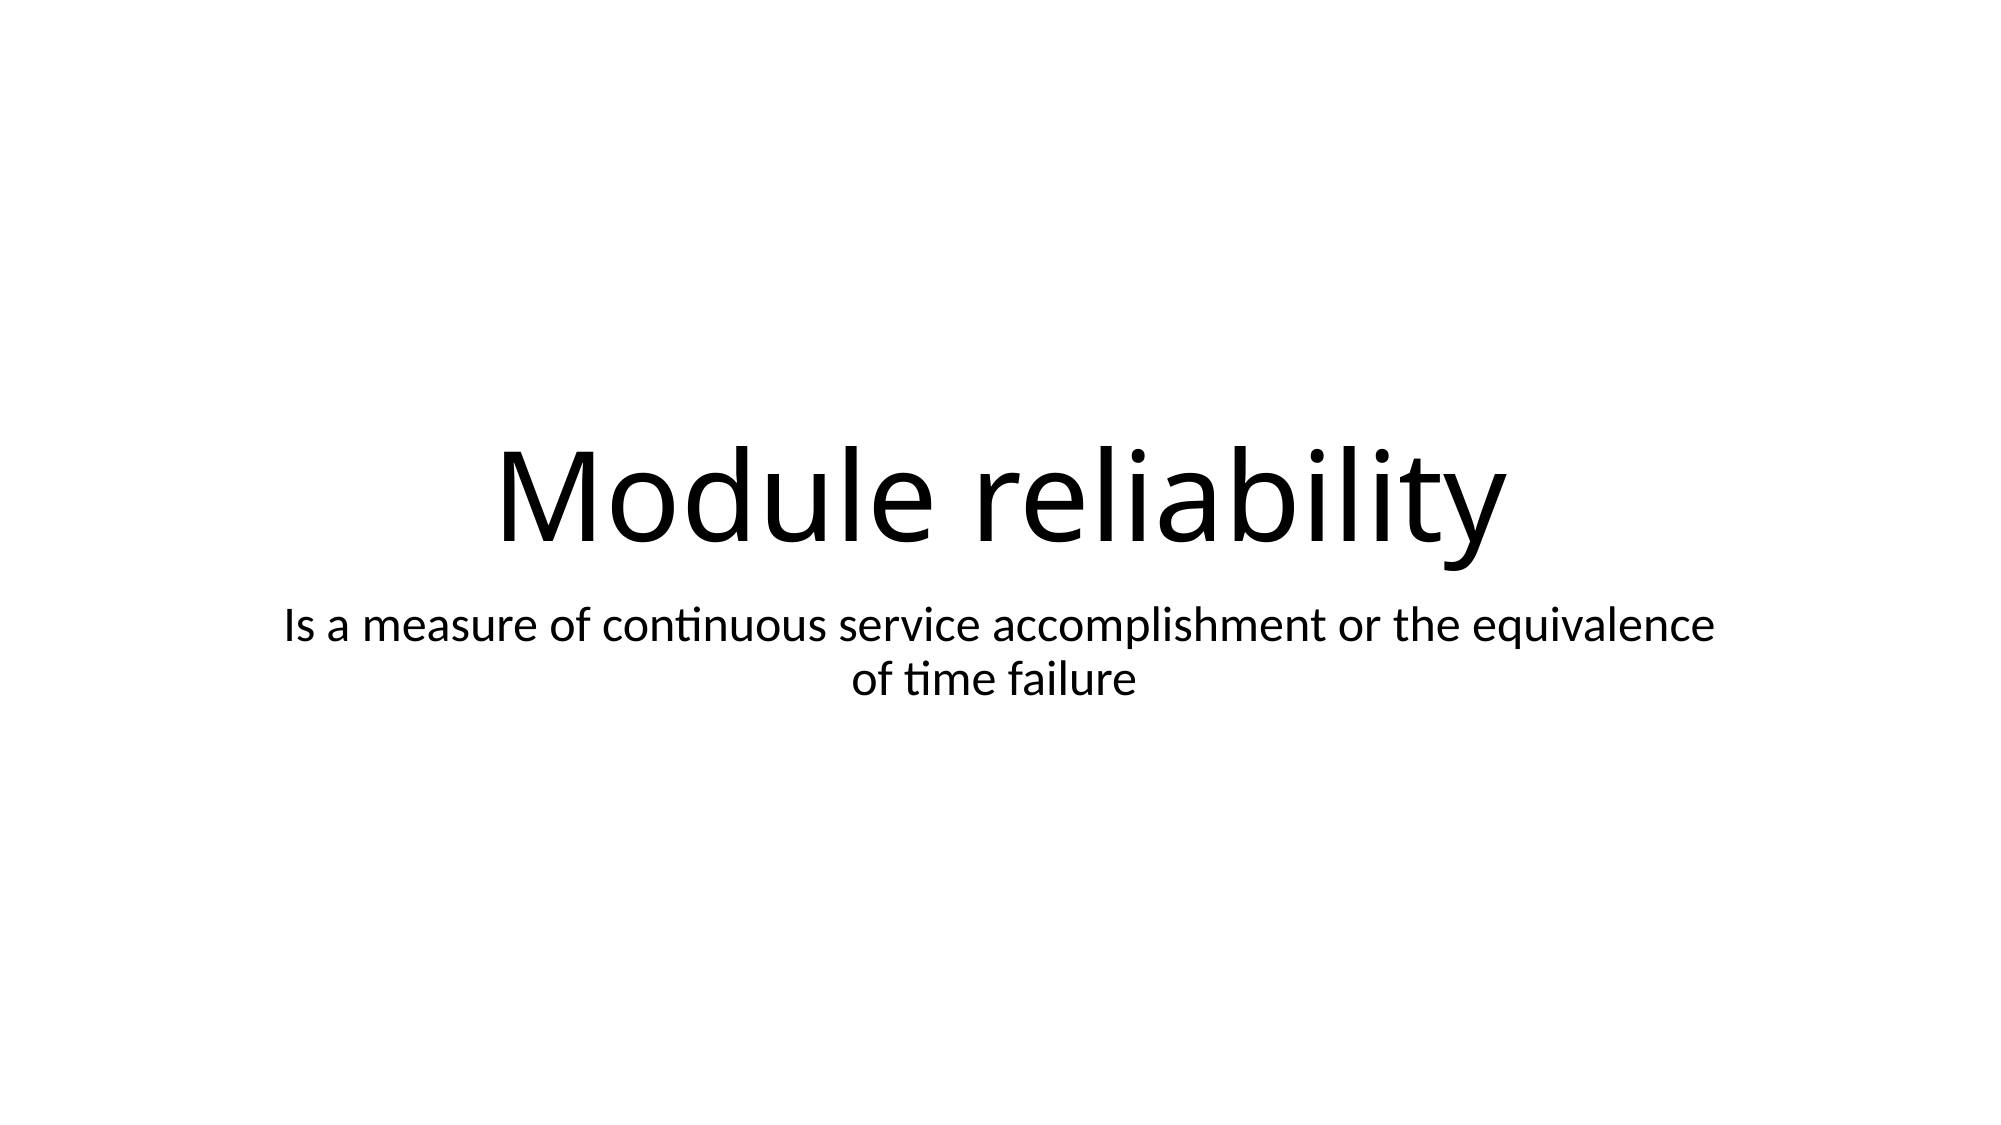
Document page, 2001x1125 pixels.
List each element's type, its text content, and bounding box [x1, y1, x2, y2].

subtitle Is a measure of continuous service accomplishment or the equivalence of time failure [249, 590, 1750, 863]
title Module reliability [249, 184, 1750, 576]
